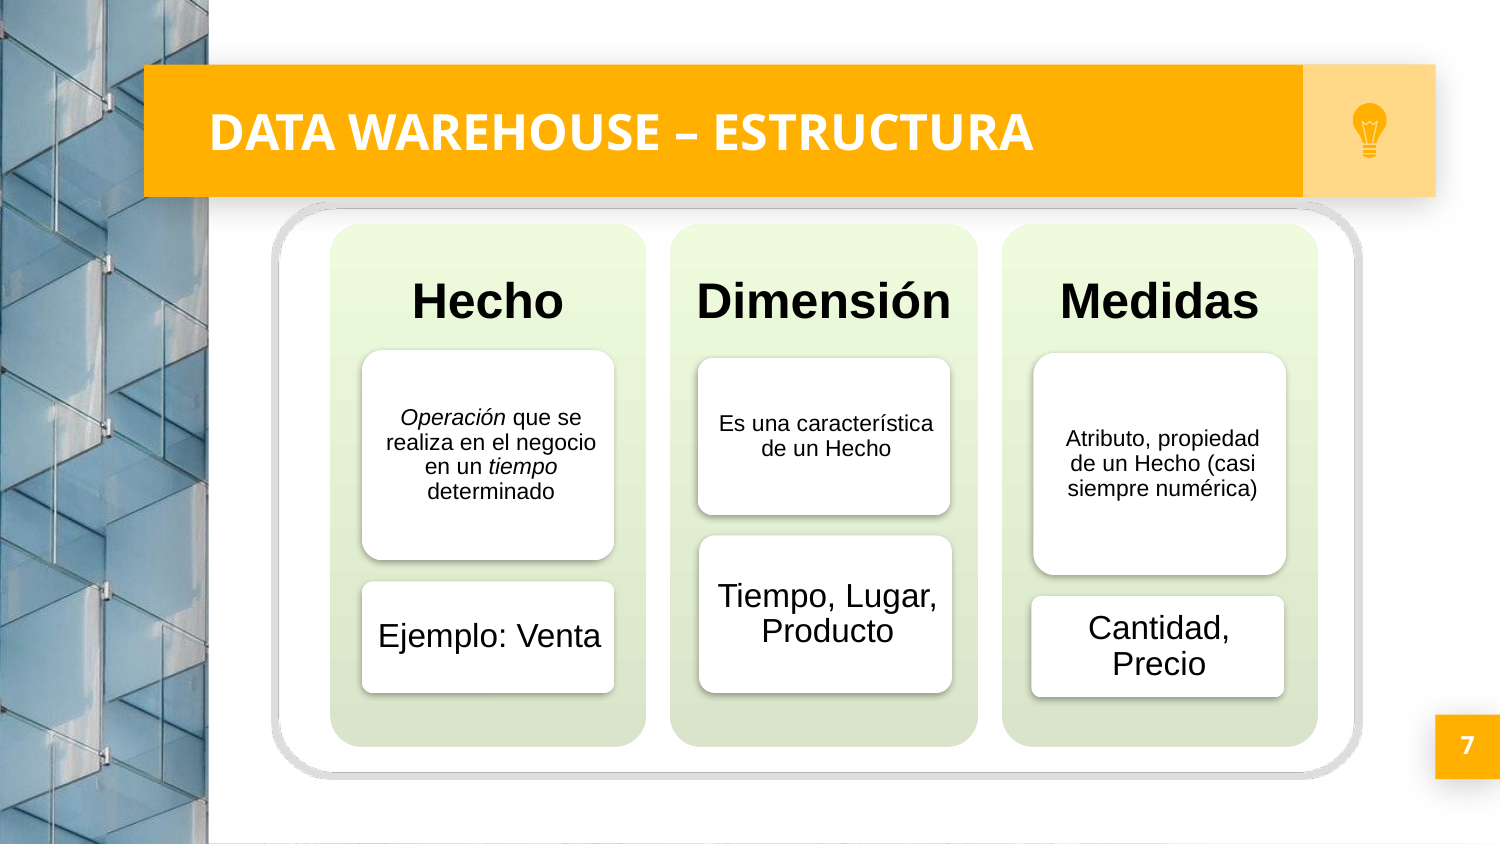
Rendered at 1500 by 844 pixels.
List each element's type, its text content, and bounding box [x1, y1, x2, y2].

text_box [1352, 102, 1387, 159]
picture [0, 0, 208, 844]
slide_number 7 [1435, 714, 1500, 780]
title DATA WAREHOUSE – ESTRUCTURA [193, 64, 1300, 197]
picture [271, 201, 1364, 780]
